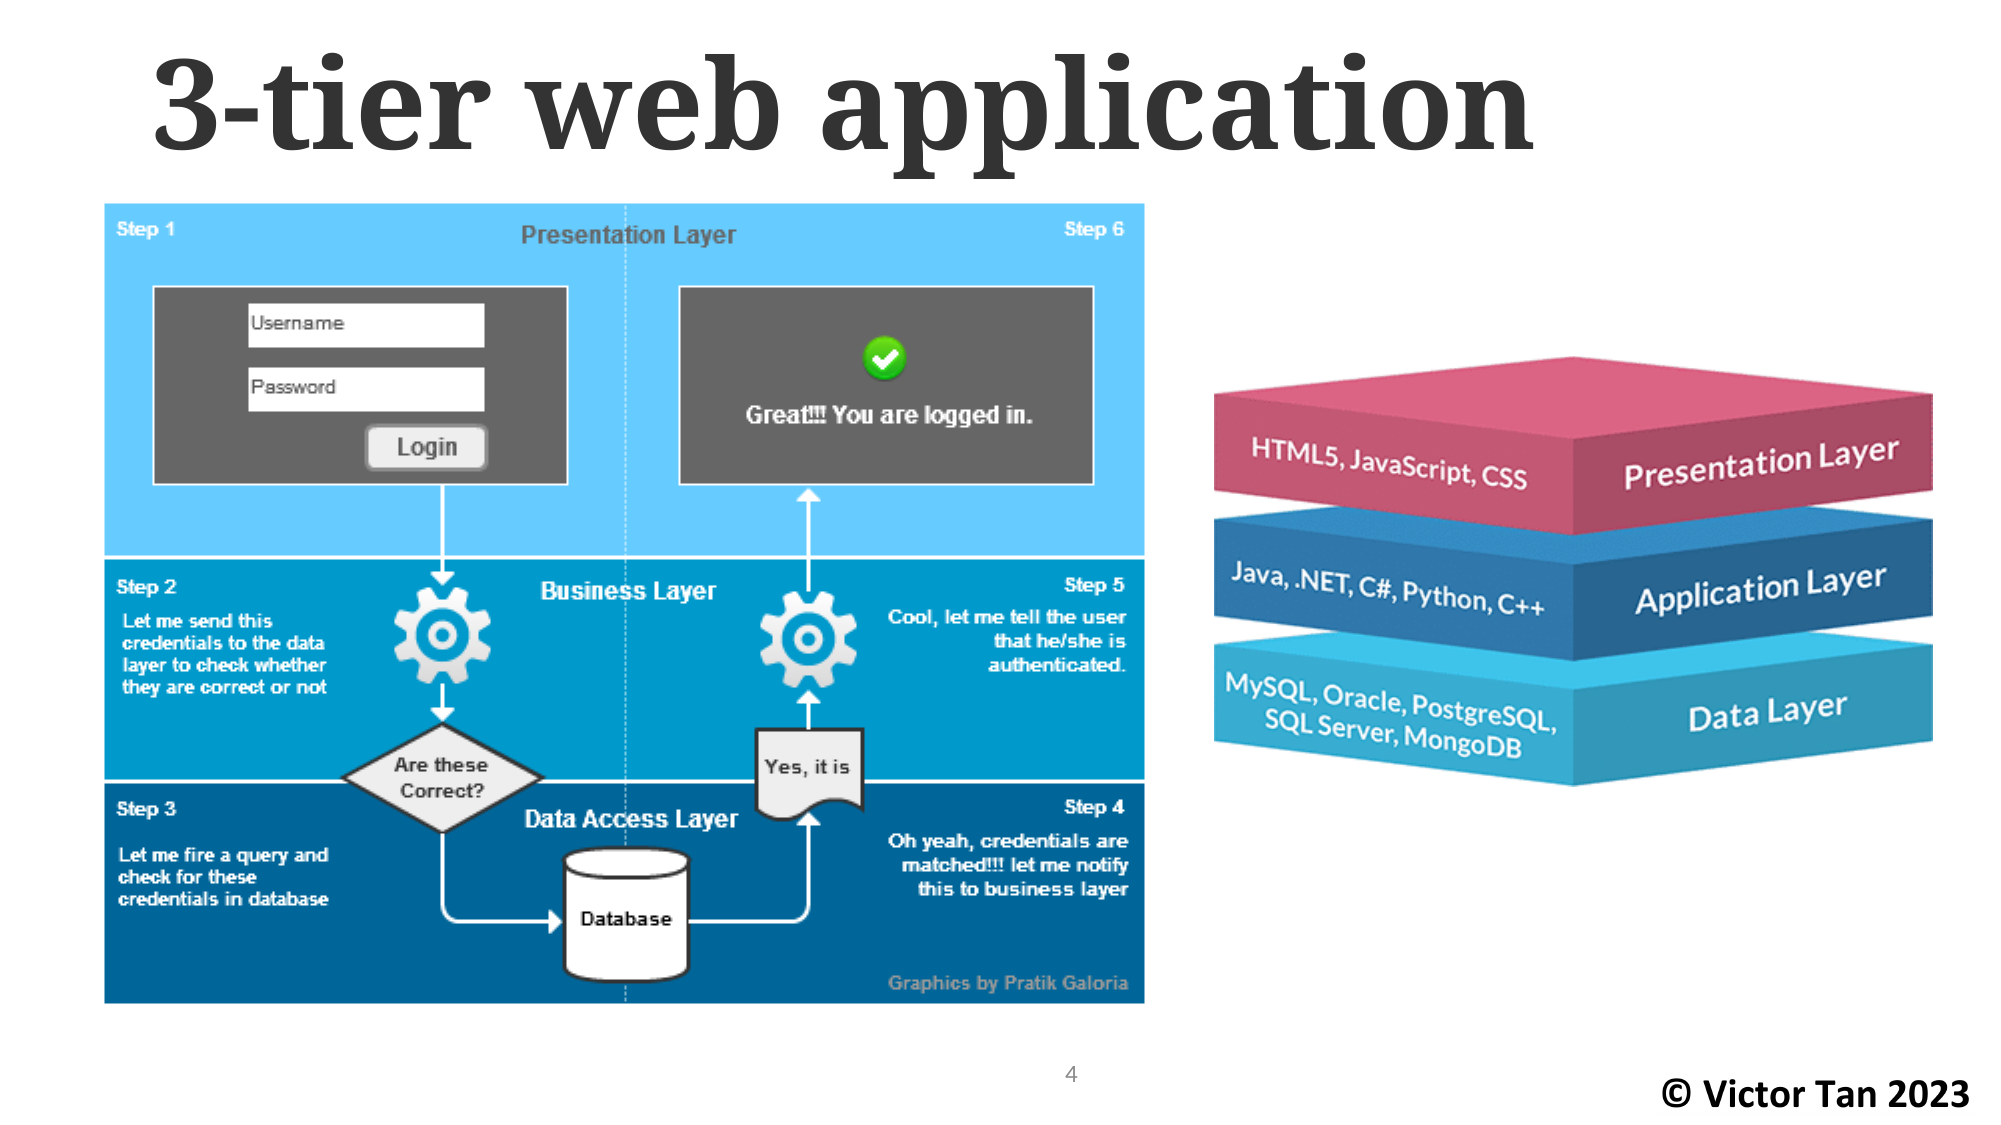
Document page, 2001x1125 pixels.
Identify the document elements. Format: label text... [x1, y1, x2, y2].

picture [1657, 1065, 1976, 1117]
picture [101, 200, 1149, 1008]
slide_number 4 [642, 1042, 1093, 1103]
title 3-tier web application [137, 0, 1863, 218]
picture [1214, 356, 1933, 787]
